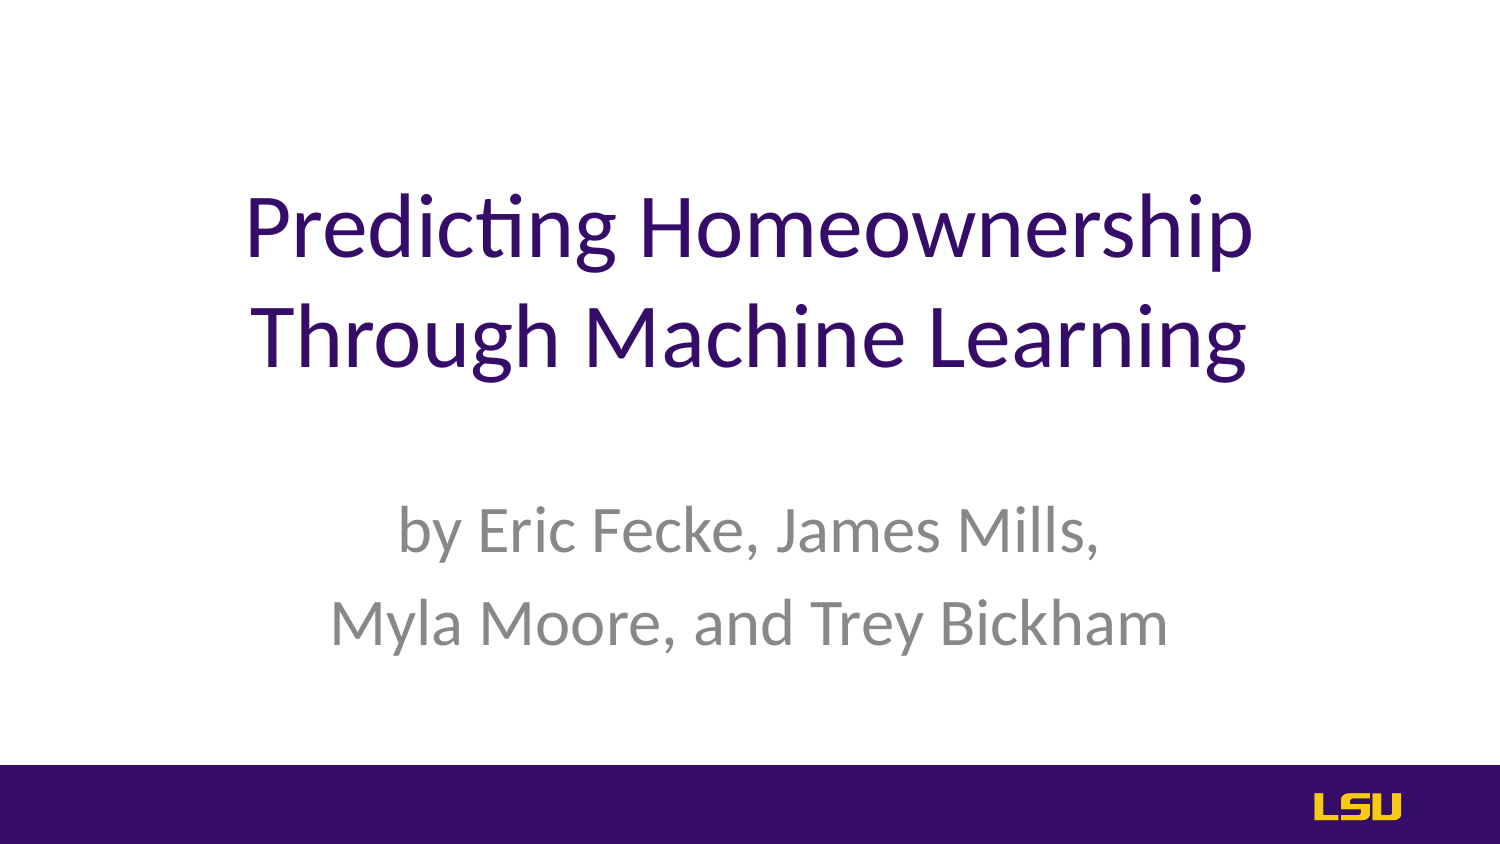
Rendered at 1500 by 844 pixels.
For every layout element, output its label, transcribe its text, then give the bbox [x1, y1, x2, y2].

picture [1299, 777, 1416, 836]
subtitle by Eric Fecke, James Mills, Myla Moore, and Trey Bickham [225, 478, 1275, 694]
title Predicting Homeownership Through Machine Learning [112, 185, 1388, 367]
